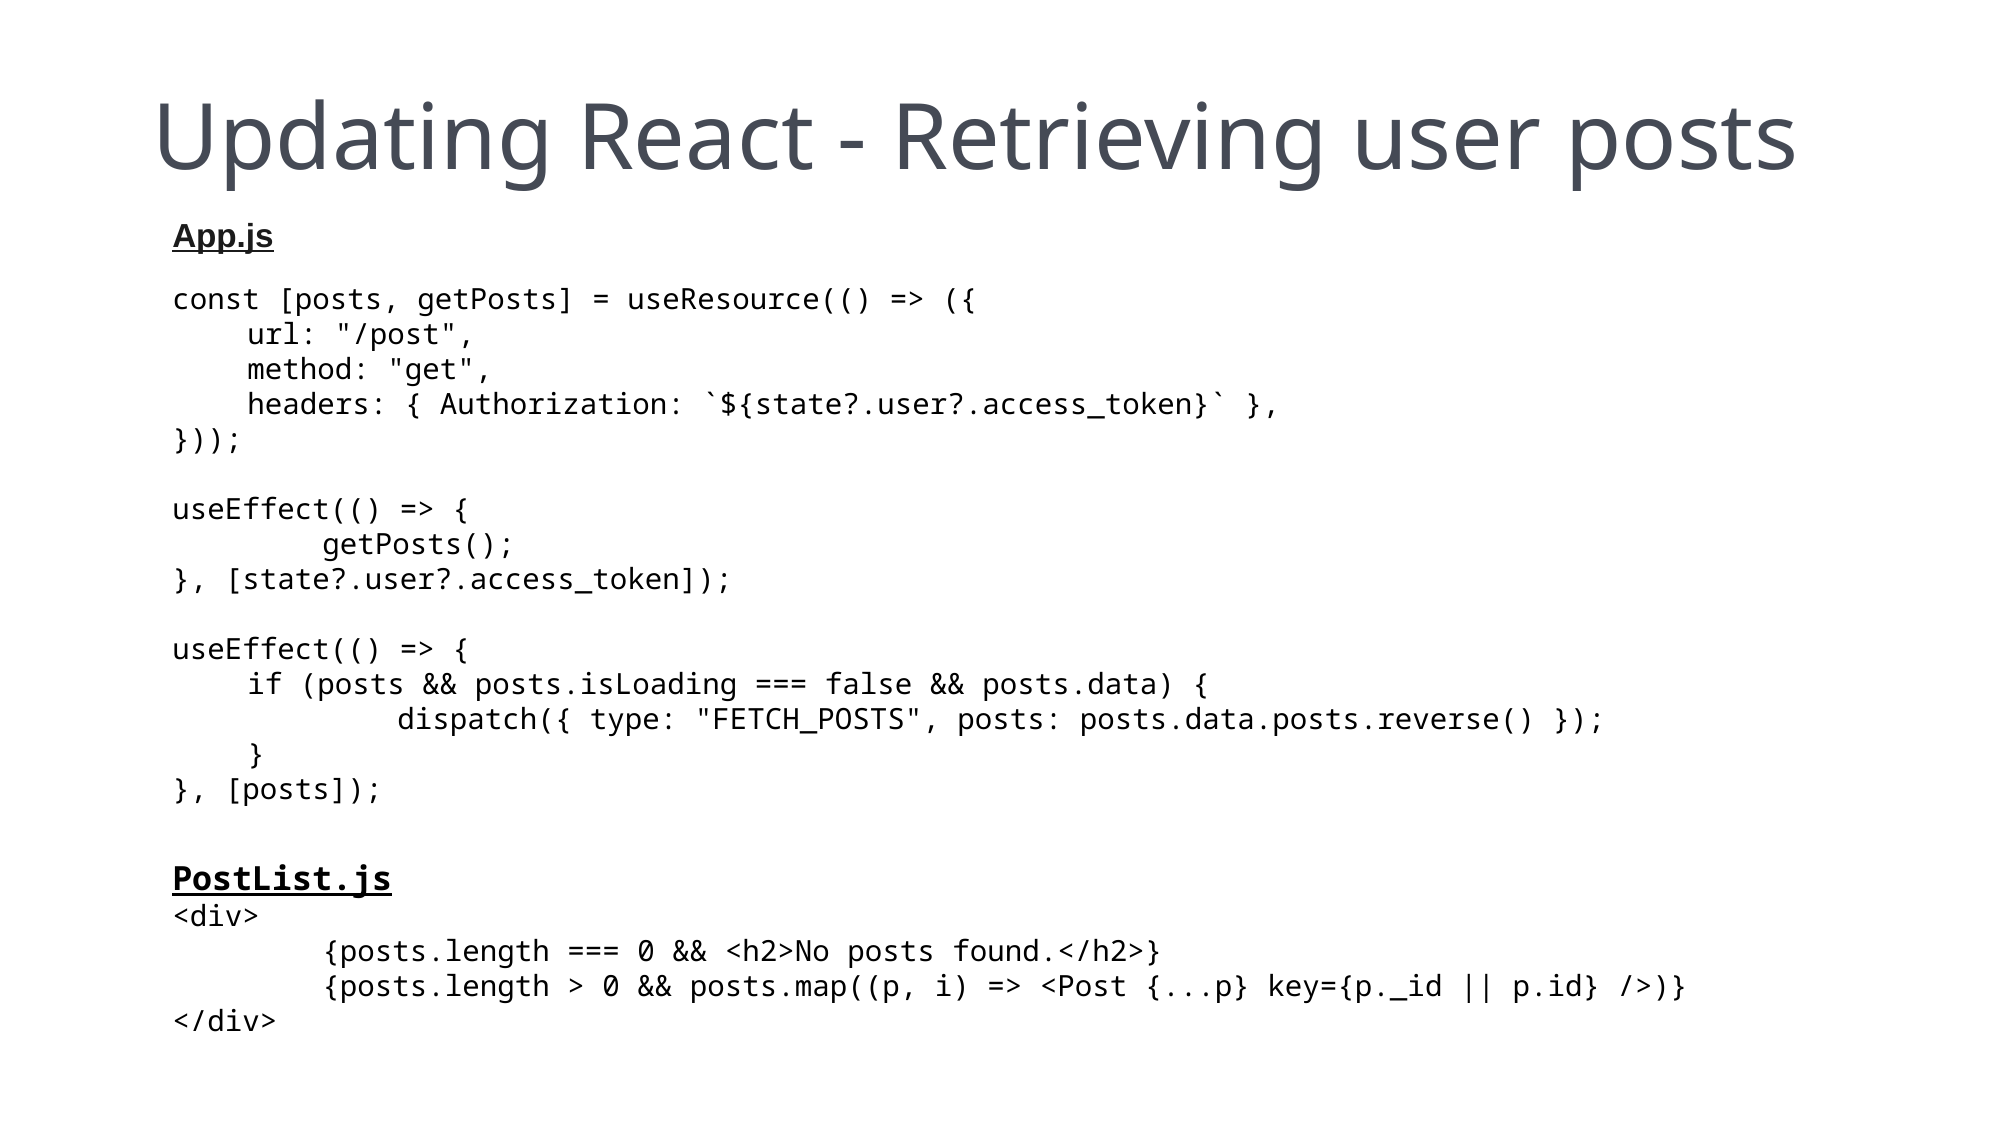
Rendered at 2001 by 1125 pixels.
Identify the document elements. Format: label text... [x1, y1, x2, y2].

title Updating React - Retrieving user posts [137, 59, 1863, 219]
text_box App.js const [posts, getPosts] = useResource(() => ({ url: "/post", method: "get", headers: { Authorization: `${state?.user?.access_token}` }, })); useEffect(() => { getPosts(); }, [state?.user?.access_token]); useEffect(() => { if (posts && posts.isLoading === false && posts.data) { dispatch({ type: "FETCH_POSTS", posts: posts.data.posts.reverse() }); } }, [posts]); PostList.js <div> {posts.length === 0 && <h2>No posts found.</h2>} {posts.length > 0 && posts.map((p, i) => <Post {...p} key={p._id || p.id} />)} </div> [157, 206, 1917, 1071]
